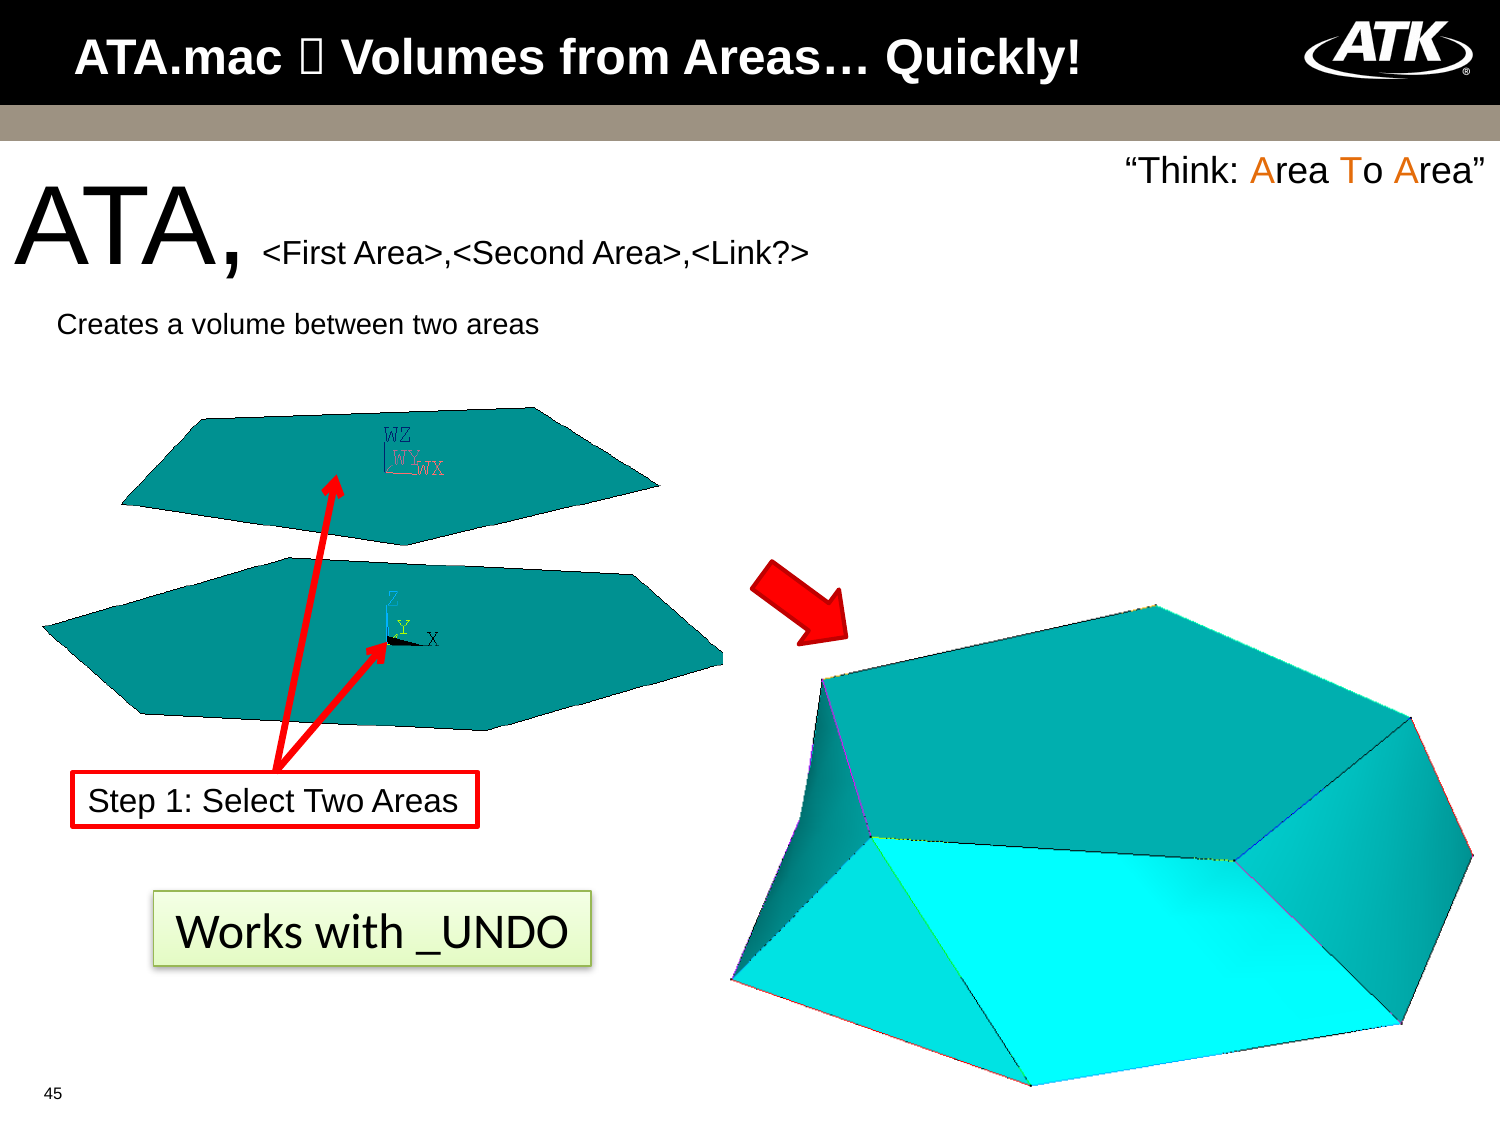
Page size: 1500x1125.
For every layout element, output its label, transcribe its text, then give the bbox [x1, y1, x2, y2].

picture [29, 365, 1478, 1093]
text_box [265, 650, 397, 764]
text_box Creates a volume between two areas [41, 298, 1474, 348]
title ATA.mac  Volumes from Areas… Quickly! [73, 0, 1424, 109]
text_box ATA, <First Area>,<Second Area>,<Link?> [0, 144, 1459, 294]
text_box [156, 592, 456, 655]
text_box “Think: Area To Area” [502, 138, 1500, 199]
picture [1424, 21, 1473, 80]
text_box [752, 559, 819, 593]
text_box [833, 587, 842, 593]
text_box Step 1: Select Two Areas [72, 772, 478, 827]
text_box Works with _UNDO [153, 890, 592, 967]
